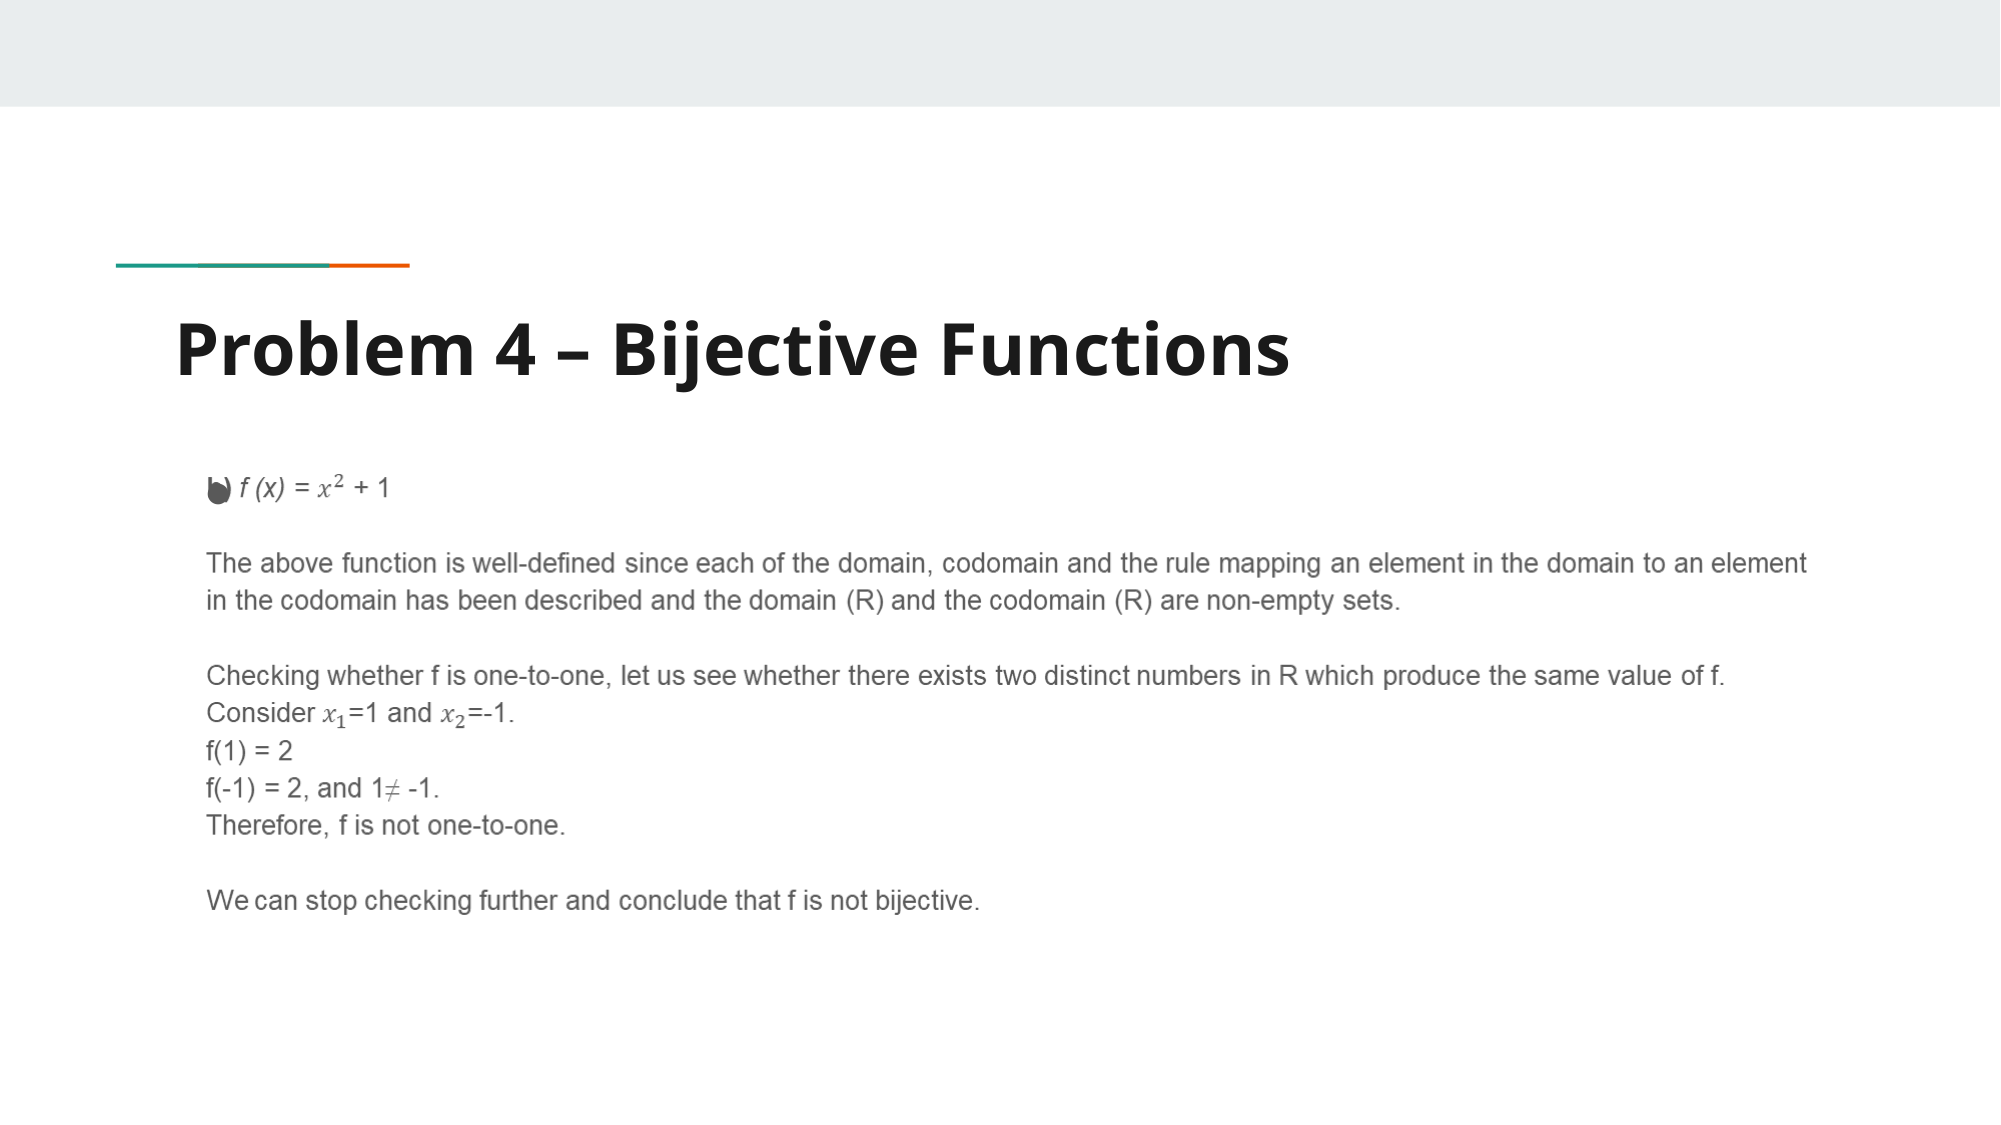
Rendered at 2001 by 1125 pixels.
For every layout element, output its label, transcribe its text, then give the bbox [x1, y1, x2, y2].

list [159, 454, 1842, 950]
title Problem 4 – Bijective Functions [159, 288, 1842, 406]
